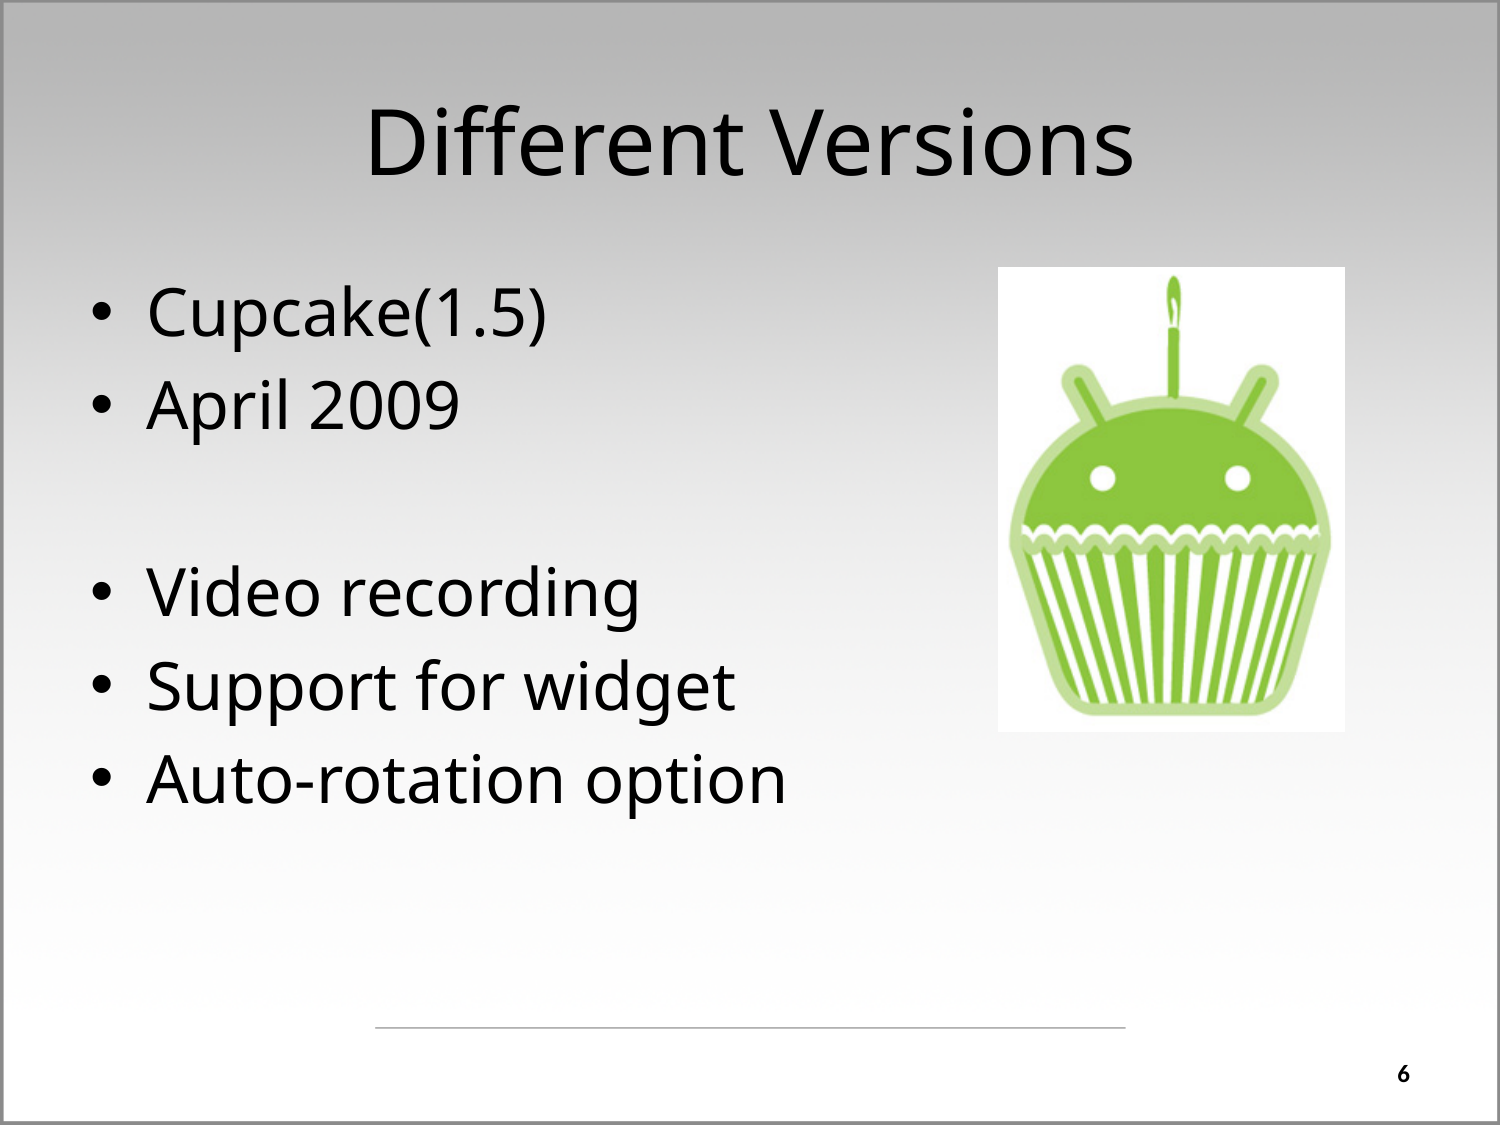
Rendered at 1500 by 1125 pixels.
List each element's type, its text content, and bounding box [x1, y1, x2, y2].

list Cupcake(1.5) April 2009 Video recording Support for widget Auto-rotation option [75, 262, 1425, 1005]
title Different Versions [75, 45, 1425, 233]
slide_number 6 [1074, 1042, 1425, 1103]
picture [0, 0, 1500, 1125]
